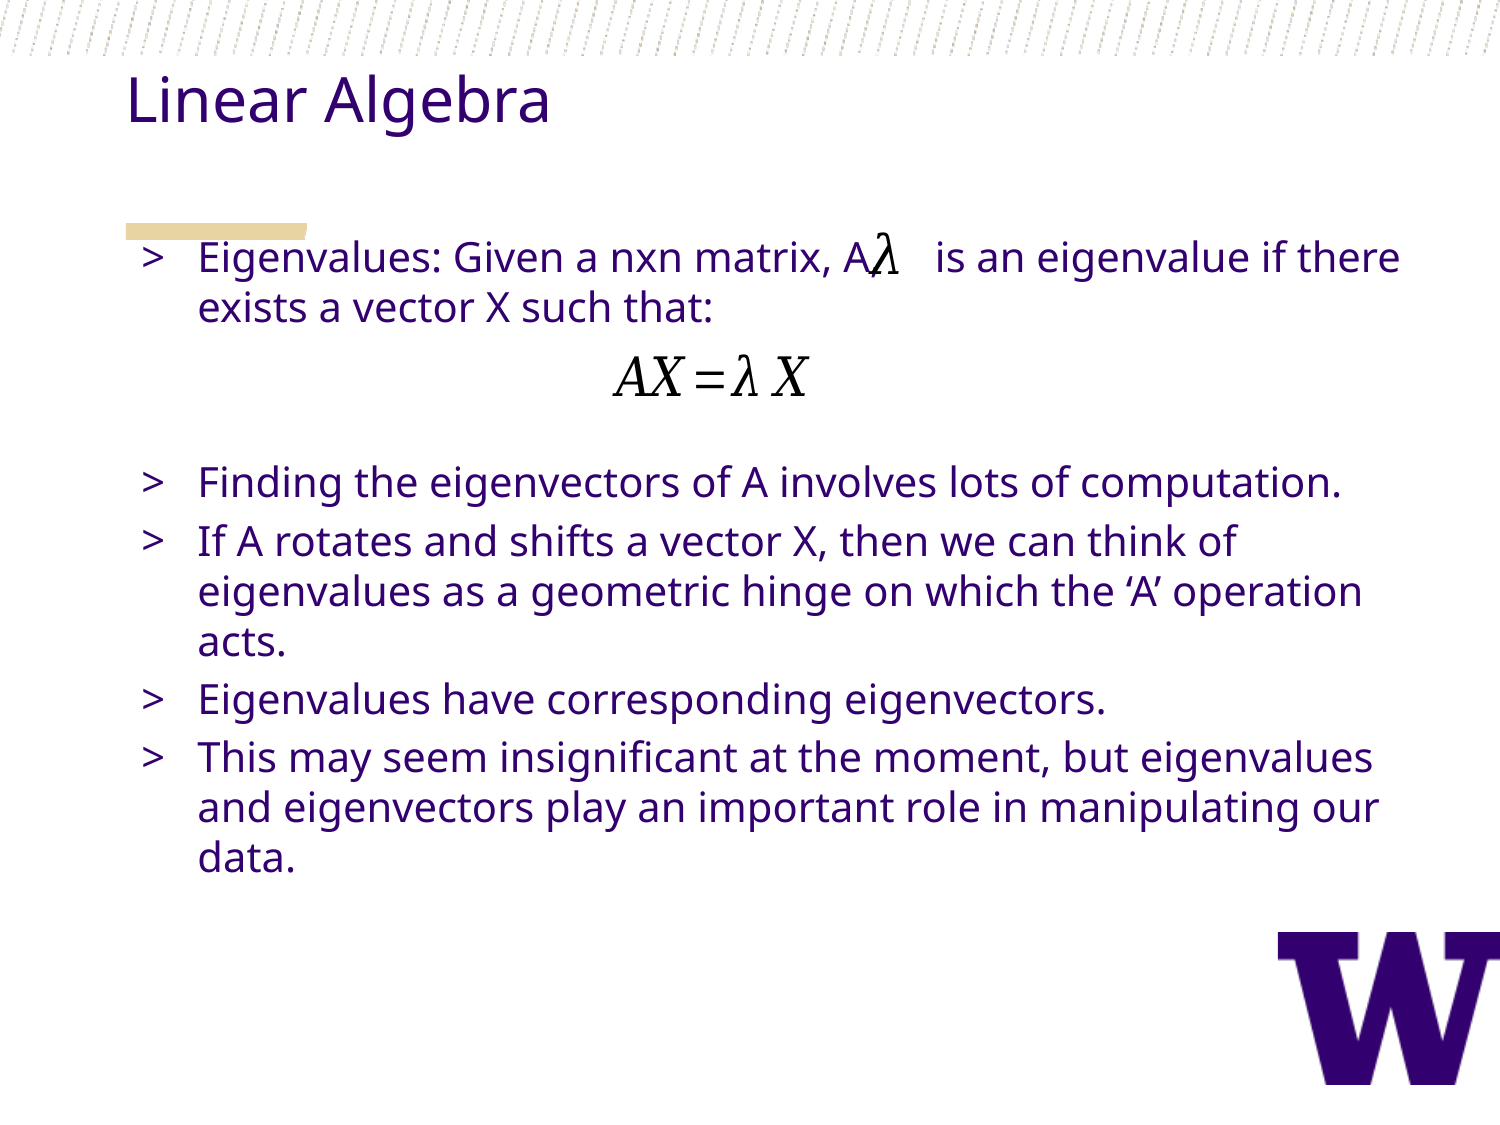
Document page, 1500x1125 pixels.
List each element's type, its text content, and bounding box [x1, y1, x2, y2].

picture [0, 0, 1500, 56]
list Linear Algebra [110, 60, 1453, 224]
list Eigenvalues: Given a nxn matrix, A, is an eigenvalue if there exists a vector X such that: Finding the eigenvectors of A involves lots of computation. If A rotates and shifts a vector X, then we can think of eigenvalues as a geometric hinge on which the ‘A’ operation acts. Eigenvalues have corresponding eigenvectors. This may seem insignificant at the moment, but eigenvalues and eigenvectors play an important role in manipulating our data. [126, 223, 1472, 814]
